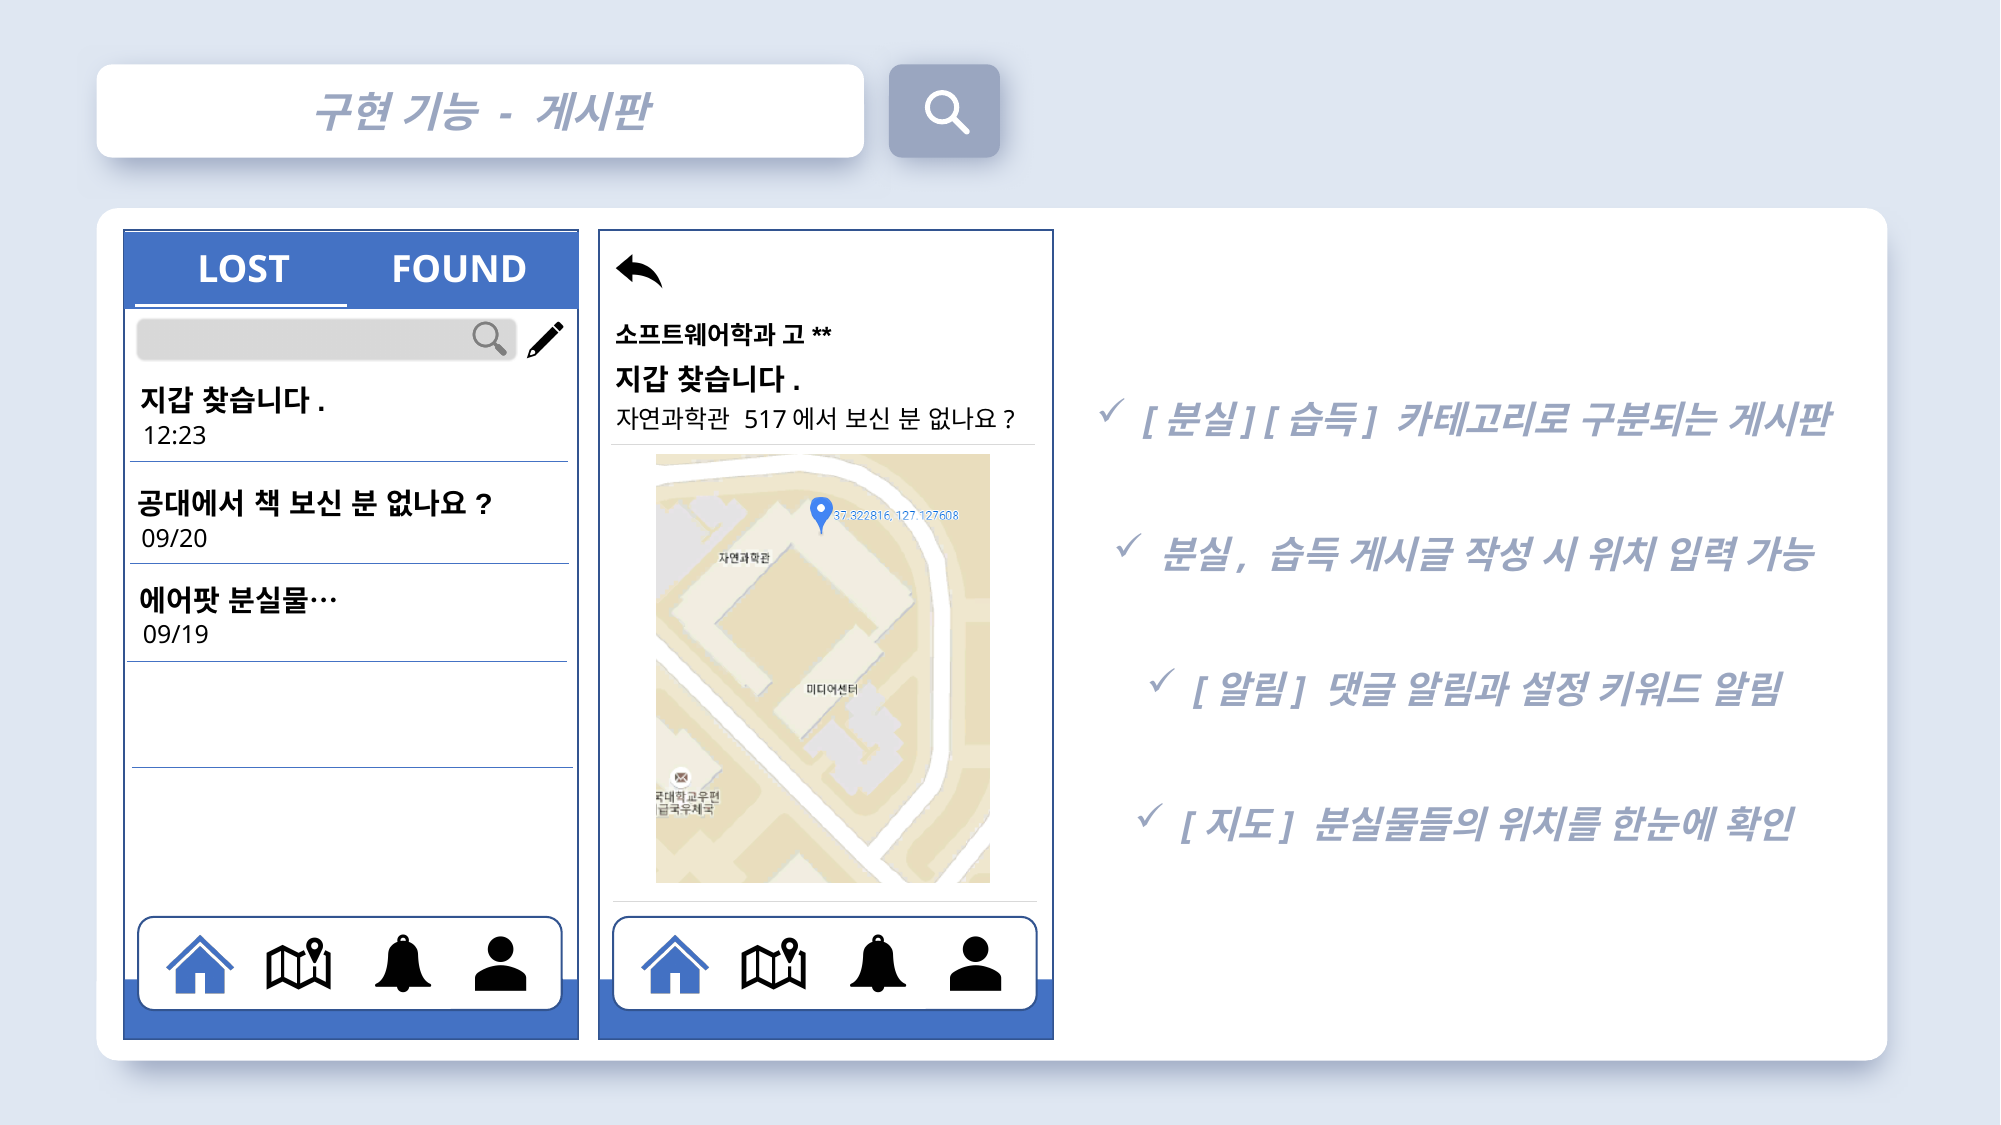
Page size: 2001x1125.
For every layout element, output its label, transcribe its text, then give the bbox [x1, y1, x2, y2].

text_box 지갑 찾습니다. [125, 375, 369, 425]
picture [735, 925, 812, 1002]
picture [611, 243, 667, 300]
picture [469, 318, 510, 359]
text_box [950, 115, 971, 136]
text_box [612, 915, 1038, 1012]
picture [839, 925, 917, 1002]
picture [656, 454, 990, 883]
text_box 09/19 [128, 625, 382, 657]
text_box [137, 319, 516, 360]
picture [636, 925, 714, 1003]
text_box 구현 기능 - 게시판 [95, 63, 866, 159]
text_box 12:23 [128, 412, 278, 458]
text_box 소프트웨어학과 고** [600, 311, 938, 357]
text_box FOUND [376, 237, 552, 298]
picture [937, 925, 1014, 1002]
text_box 09/20 [126, 528, 381, 560]
text_box 자연과학관 517에서 보신 분 없나요? [601, 396, 1034, 441]
text_box 에어팟 분실물… [124, 575, 575, 625]
text_box [124, 978, 578, 1039]
text_box [95, 207, 1889, 1062]
text_box 공대에서 책 보신 분 없나요? [123, 478, 573, 528]
text_box LOST [182, 237, 312, 298]
text_box [137, 915, 563, 1012]
text_box [123, 229, 579, 1040]
picture [462, 925, 539, 1002]
picture [161, 925, 239, 1003]
text_box [887, 63, 1001, 159]
picture [364, 925, 442, 1002]
text_box [598, 978, 1053, 1039]
text_box 지갑 찾습니다. [600, 354, 844, 404]
text_box [124, 232, 350, 309]
text_box [598, 229, 1054, 1040]
text_box [350, 232, 579, 309]
picture [260, 925, 337, 1002]
picture [523, 318, 567, 362]
text_box [923, 89, 961, 126]
text_box [분실] [습득] 카테고리로 구분되는 게시판 분실, 습득 게시글 작성 시 위치 입력 가능 [알림] 댓글 알림과 설정 키워드 알림 [지도] 분실물들의 위치를 한눈에 확인 [1058, 388, 1869, 1033]
